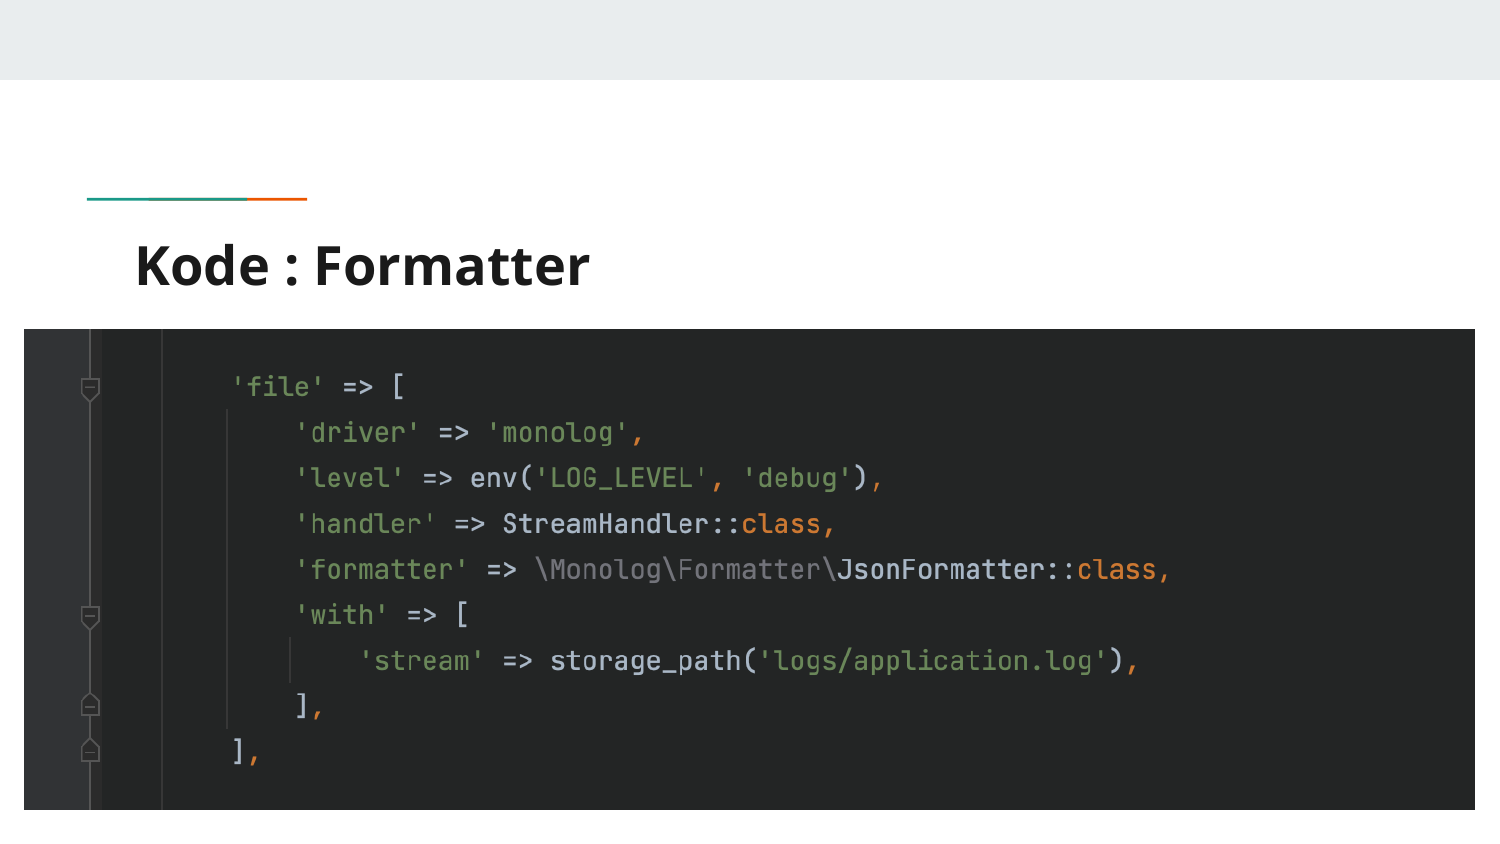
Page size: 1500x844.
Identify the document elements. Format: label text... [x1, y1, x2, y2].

picture [24, 328, 1476, 811]
title Kode : Formatter [119, 216, 1381, 305]
